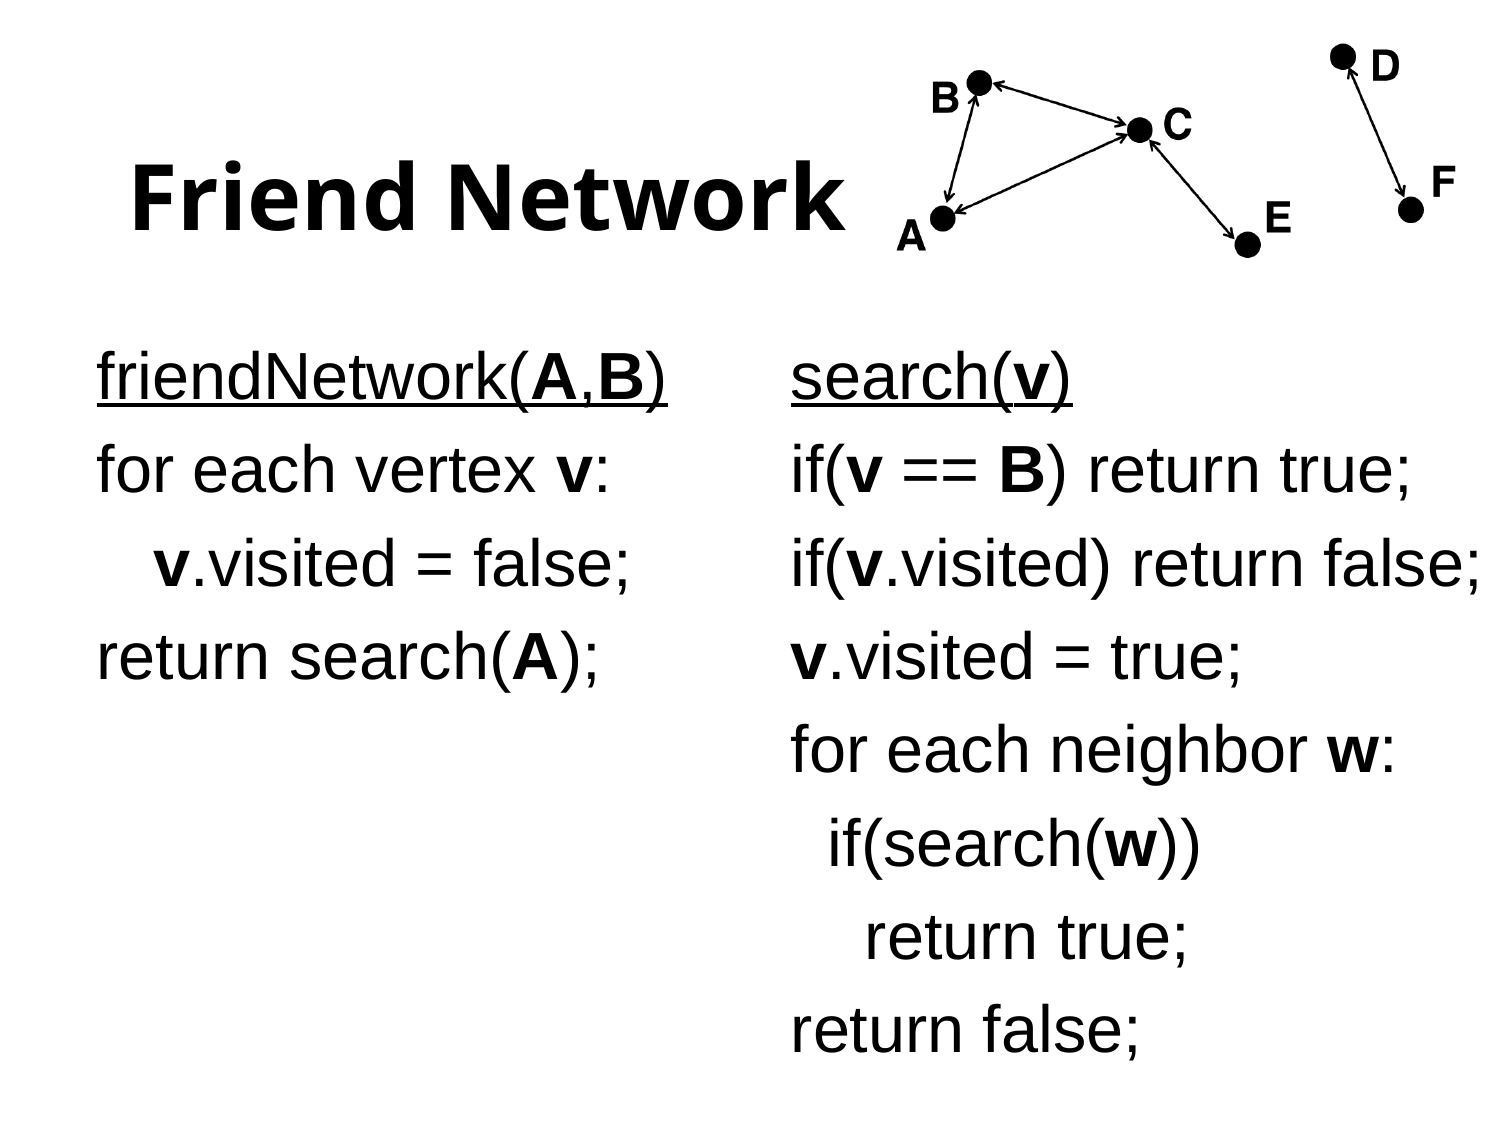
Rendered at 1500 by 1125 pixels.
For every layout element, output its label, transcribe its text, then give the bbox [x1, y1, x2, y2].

picture [869, 27, 1482, 288]
title Friend Network [112, 100, 863, 288]
list friendNetwork(A,B) for each vertex v: v.visited = false; return search(A); search(v) if(v == B) return true; if(v.visited) return false; v.visited = true; for each neighbor w: if(search(w)) return true; return false; [81, 325, 1500, 1125]
